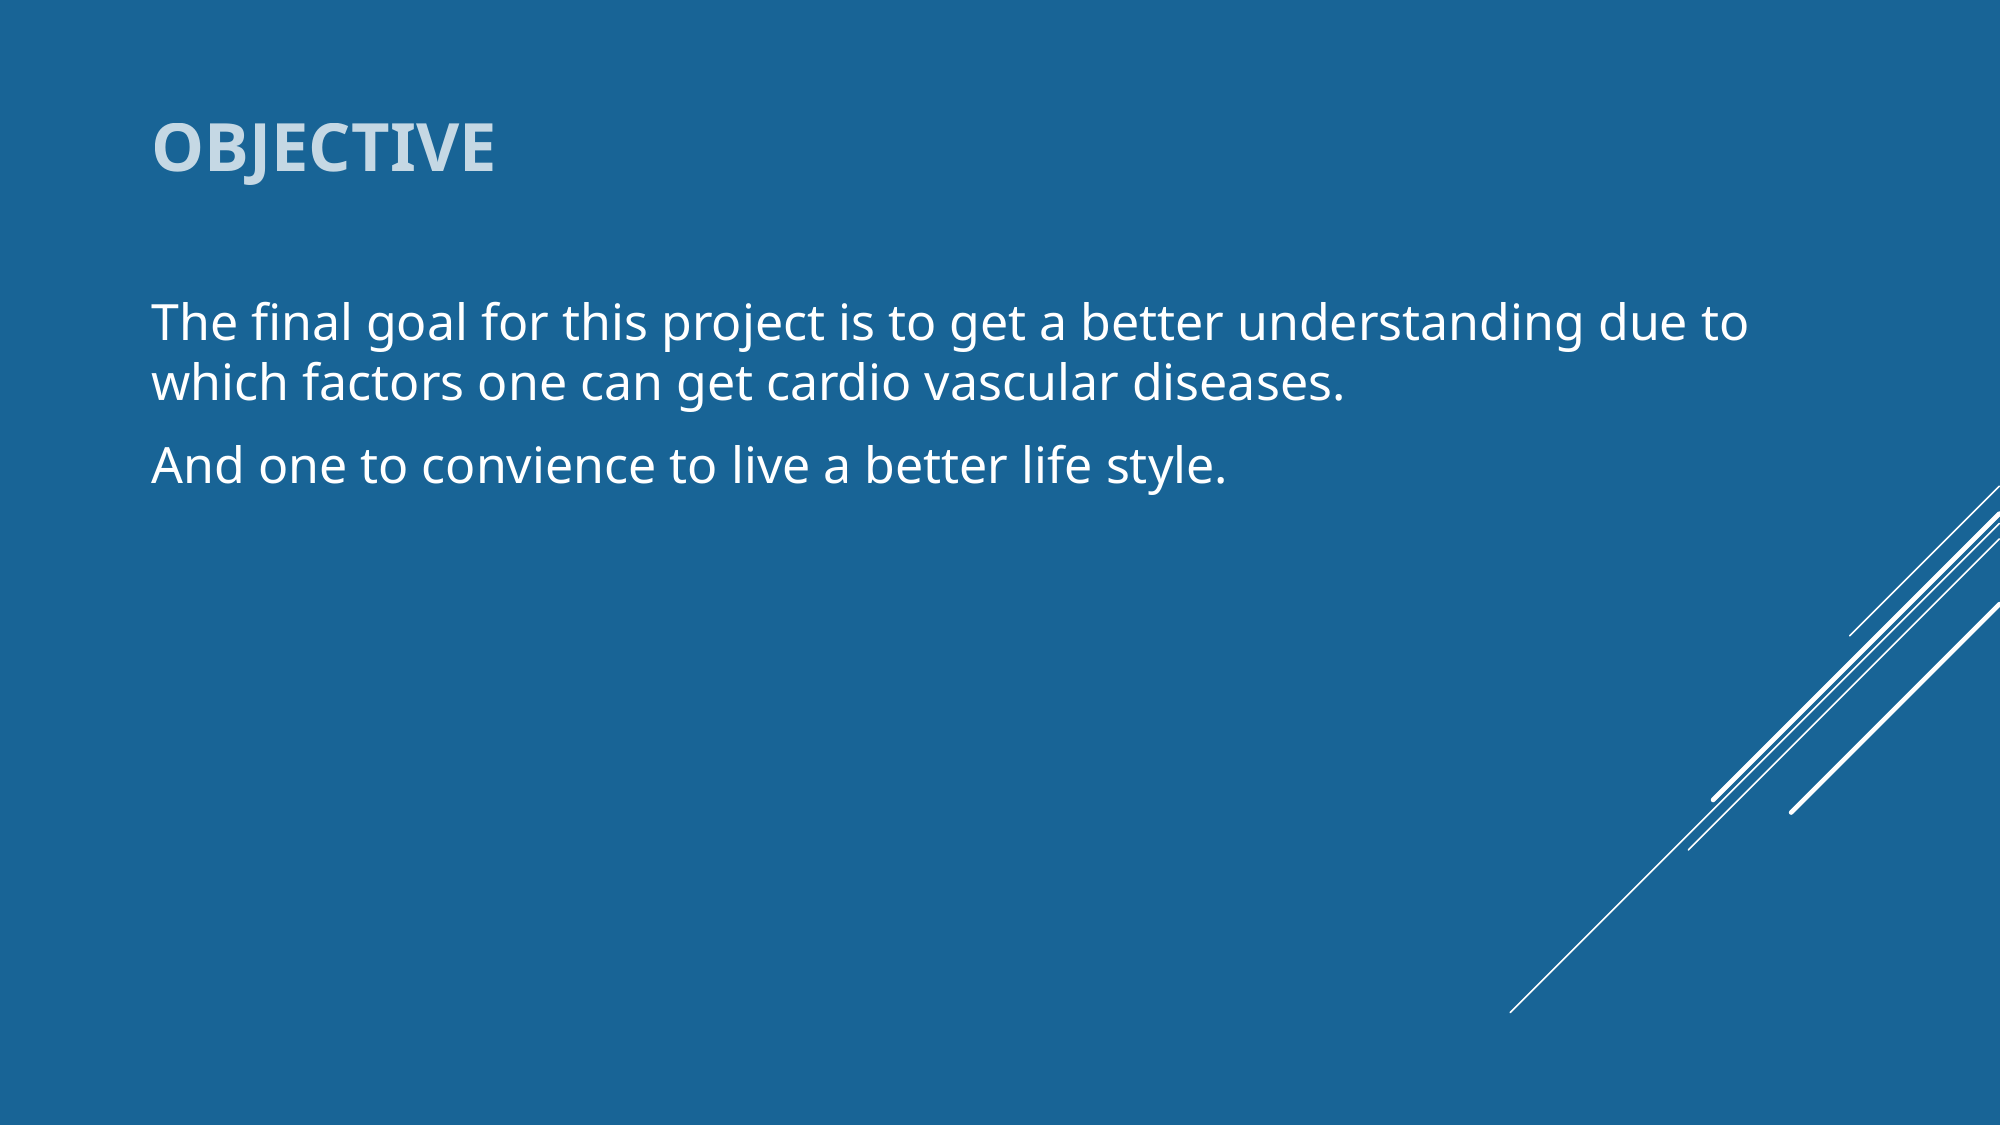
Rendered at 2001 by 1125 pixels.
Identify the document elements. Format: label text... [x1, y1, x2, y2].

title Objective [136, 53, 1862, 199]
list The final goal for this project is to get a better understanding due to which factors one can get cardio vascular diseases. And one to convience to live a better life style. [136, 283, 1897, 959]
